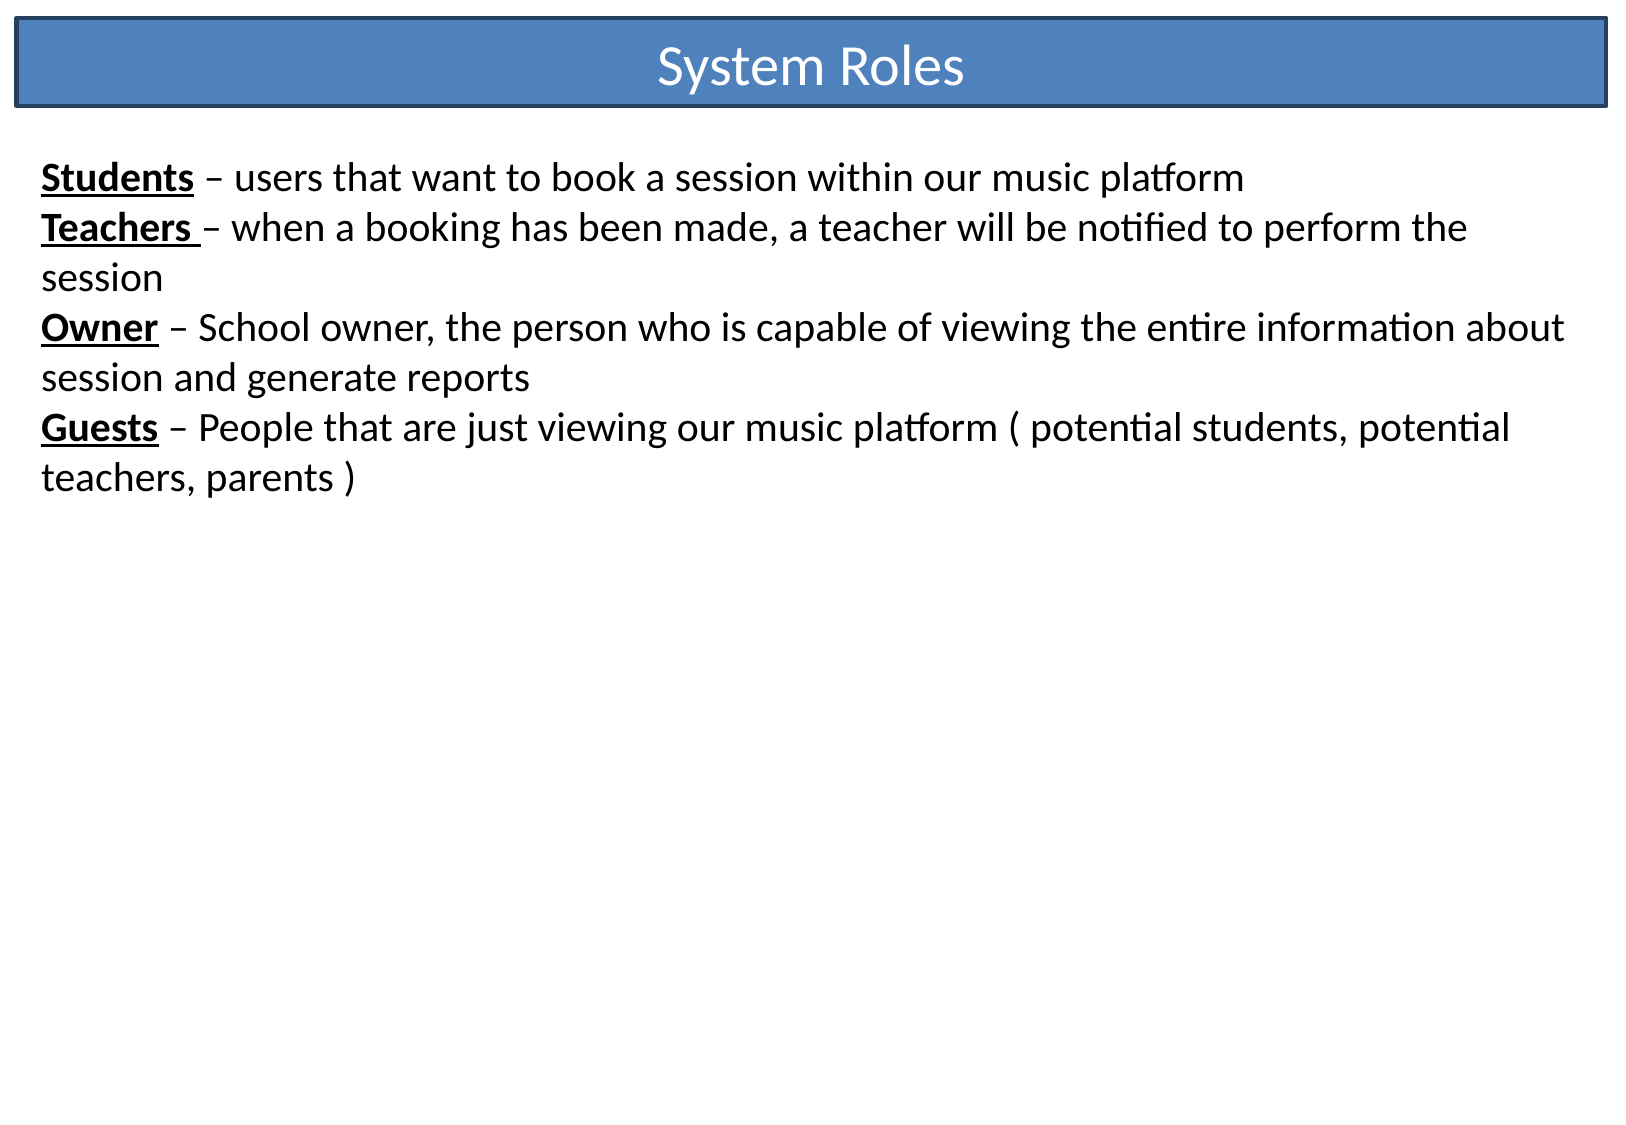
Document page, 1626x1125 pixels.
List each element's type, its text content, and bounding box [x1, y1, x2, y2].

text_box Students – users that want to book a session within our music platform Teachers – when a booking has been made, a teacher will be notified to perform the session Owner – School owner, the person who is capable of viewing the entire information about session and generate reports Guests – People that are just viewing our music platform ( potential students, potential teachers, parents ) [26, 142, 1599, 1005]
text_box System Roles [16, 17, 1607, 107]
